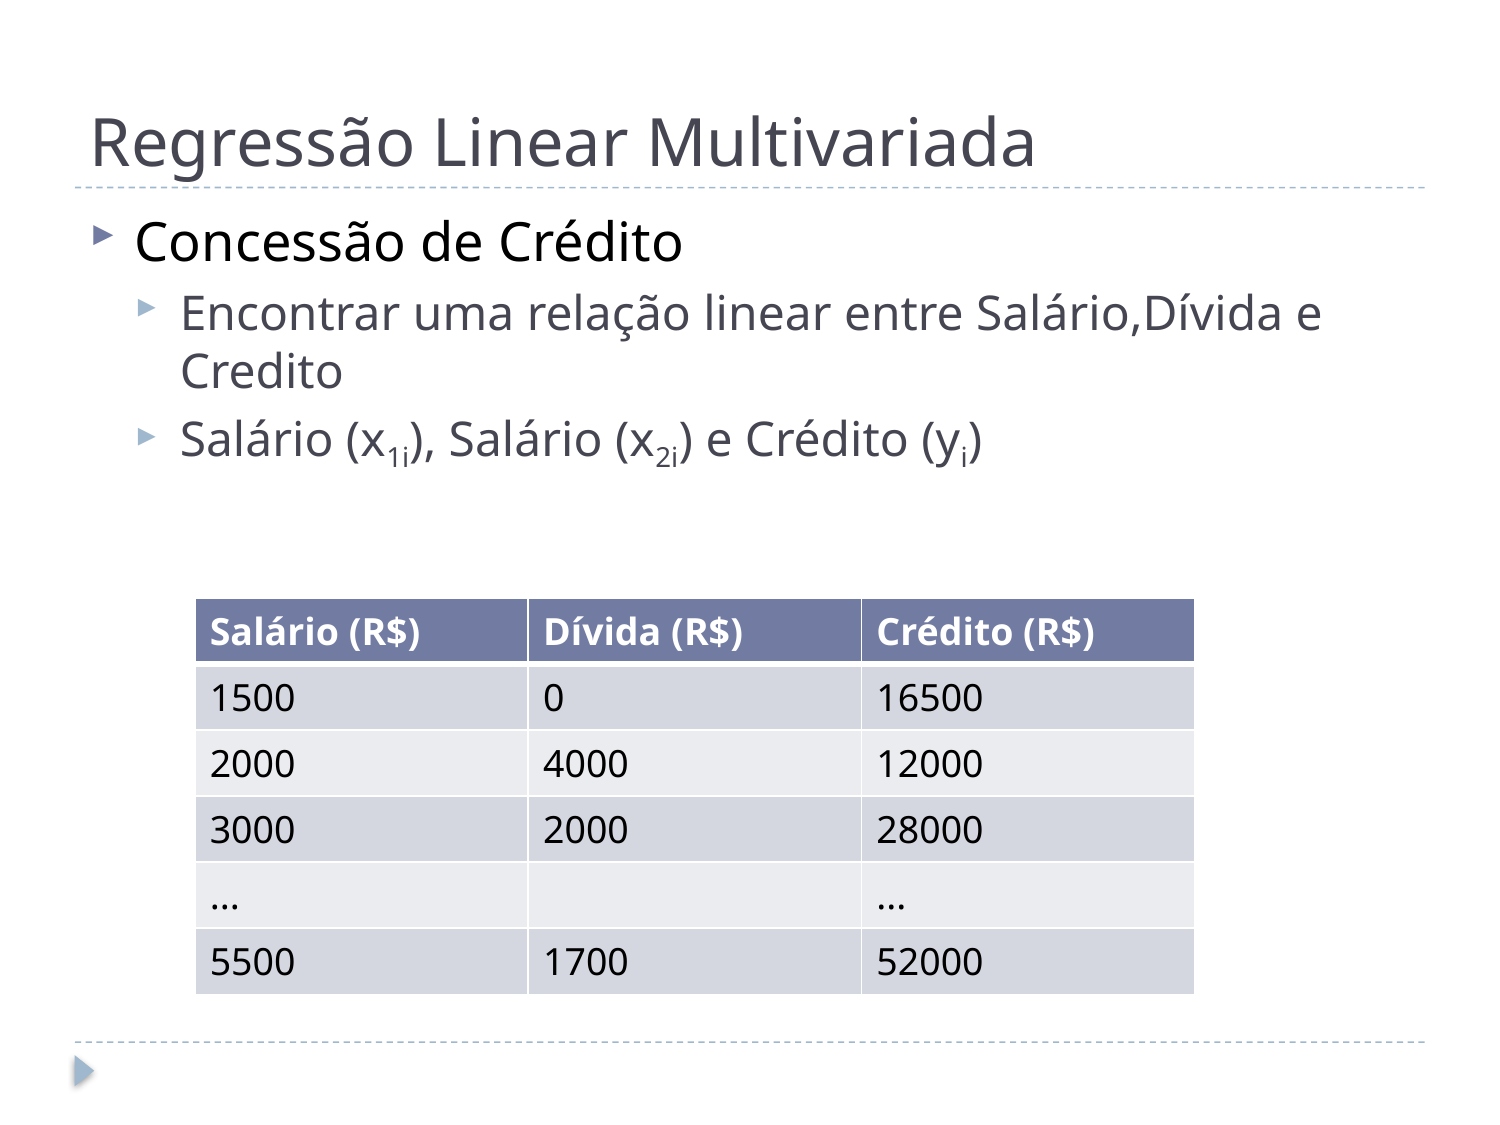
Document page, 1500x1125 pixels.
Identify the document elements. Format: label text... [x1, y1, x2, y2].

title Regressão Linear Multivariada [75, 24, 1425, 188]
table_cell 52000 [862, 929, 1194, 994]
table_header Salário (R$) [196, 599, 527, 661]
table_cell [529, 863, 861, 927]
table_cell 1500 [196, 667, 527, 729]
table_cell 1700 [529, 929, 861, 994]
table_cell 16500 [862, 667, 1194, 729]
table_cell ... [862, 863, 1194, 927]
table_cell 5500 [196, 929, 527, 994]
table_cell 3000 [196, 797, 527, 861]
table_cell 0 [529, 667, 861, 729]
table_cell 2000 [196, 731, 527, 795]
table_header Dívida (R$) [529, 599, 861, 661]
table_cell 28000 [862, 797, 1194, 861]
table_cell 2000 [529, 797, 861, 861]
table_cell 12000 [862, 731, 1194, 795]
table_cell 4000 [529, 731, 861, 795]
table_cell ... [196, 863, 527, 927]
table_header Crédito (R$) [862, 599, 1194, 661]
